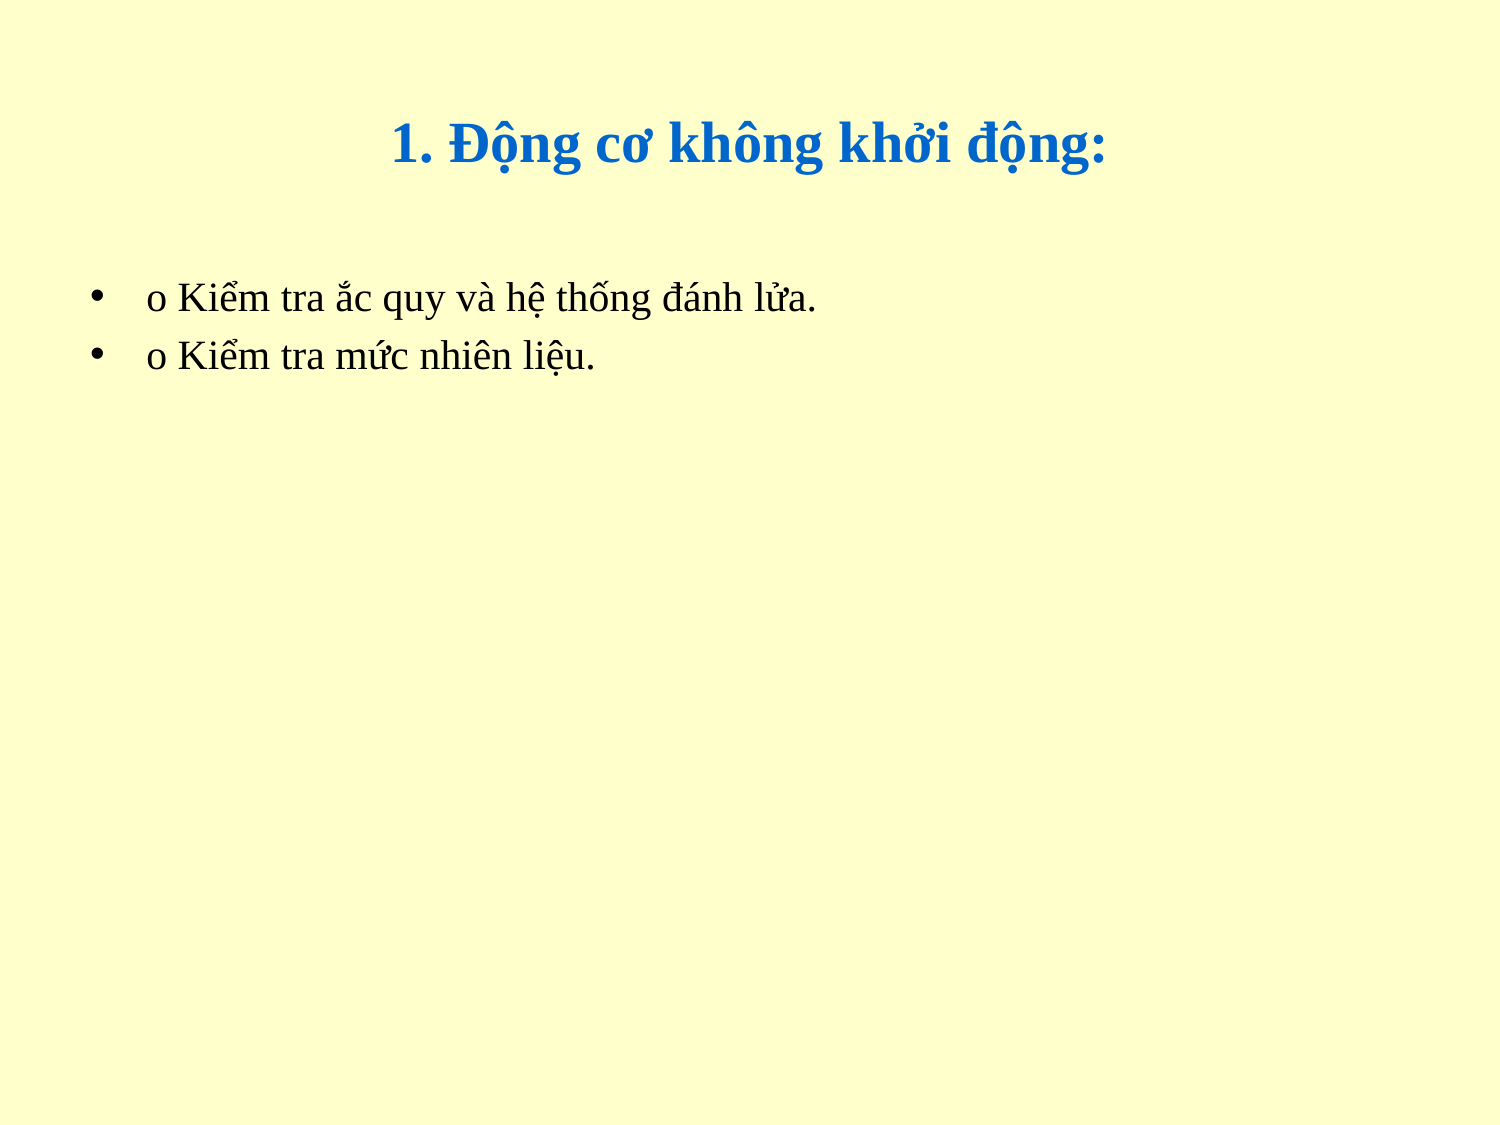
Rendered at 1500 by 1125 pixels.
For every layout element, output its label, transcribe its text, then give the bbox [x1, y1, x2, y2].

title 1. Động cơ không khởi động: [75, 45, 1425, 233]
list o Kiểm tra ắc quy và hệ thống đánh lửa. o Kiểm tra mức nhiên liệu. [75, 262, 1425, 1005]
